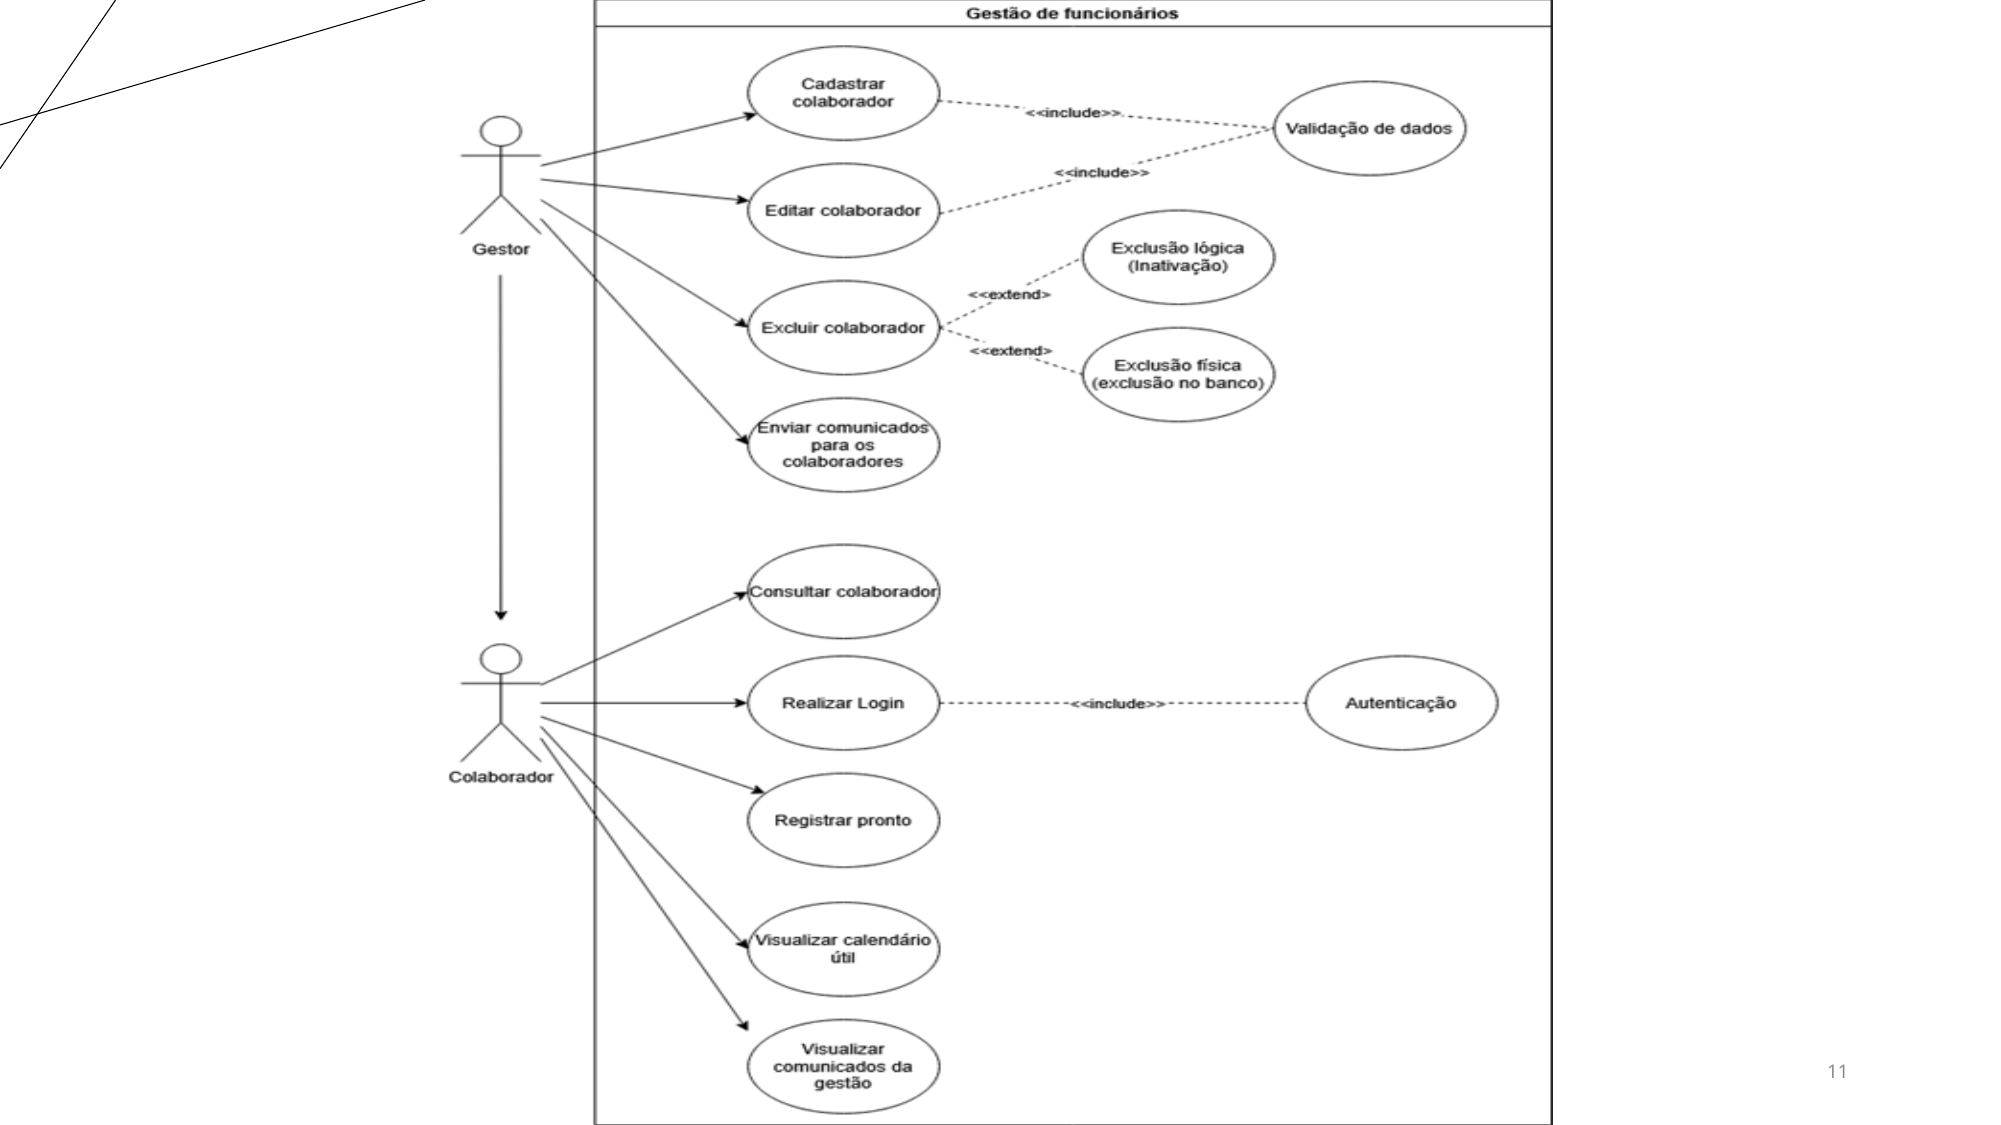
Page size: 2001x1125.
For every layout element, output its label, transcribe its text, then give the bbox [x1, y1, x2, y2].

picture [448, 0, 1553, 1125]
slide_number 11 [1701, 1042, 1864, 1103]
